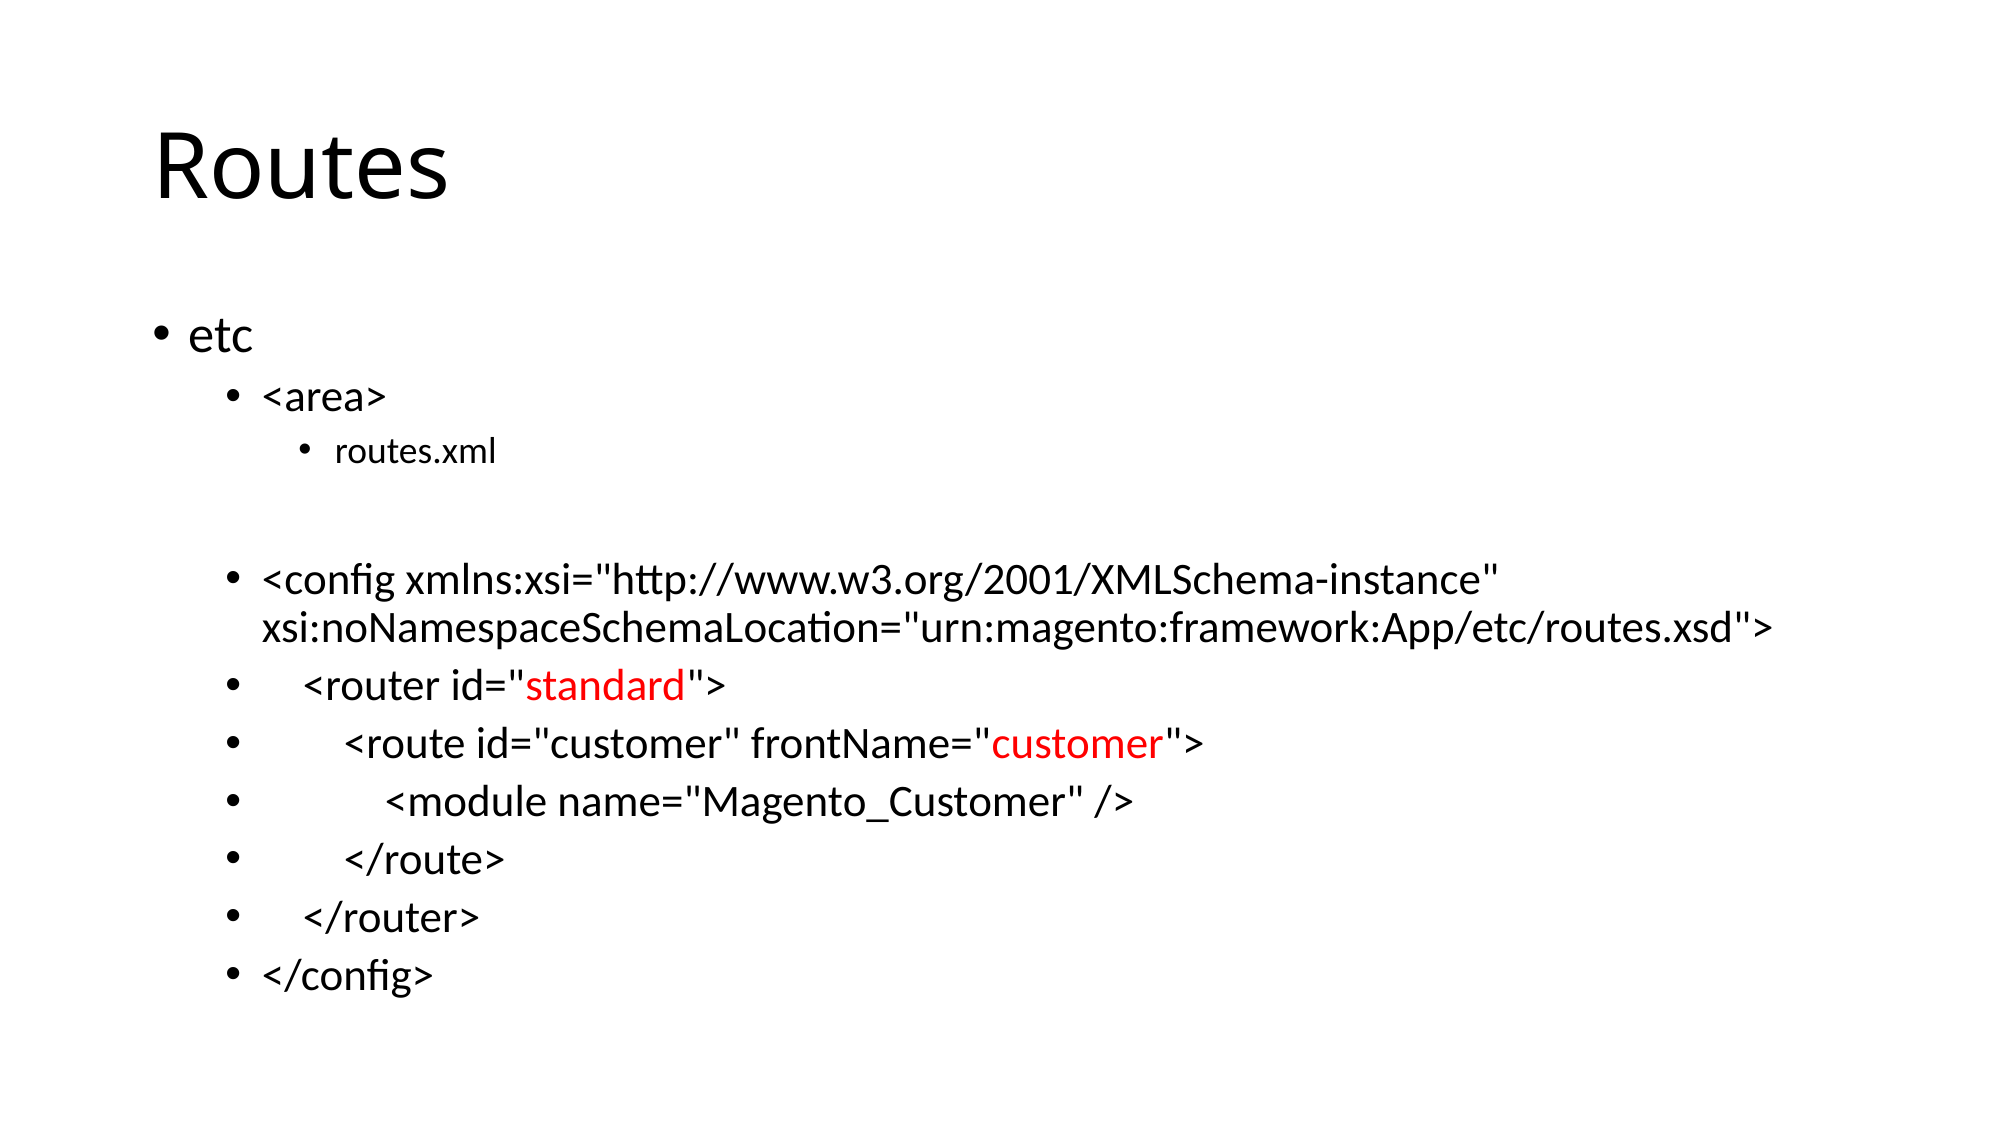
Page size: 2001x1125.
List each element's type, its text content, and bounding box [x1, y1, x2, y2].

list etc <area> routes.xml <config xmlns:xsi="http://www.w3.org/2001/XMLSchema-instance" xsi:noNamespaceSchemaLocation="urn:magento:framework:App/etc/routes.xsd"> <router id="standard"> <route id="customer" frontName="customer"> <module name="Magento_Customer" /> </route> </router> </config> [137, 299, 1863, 1014]
title Routes [137, 59, 1863, 278]
